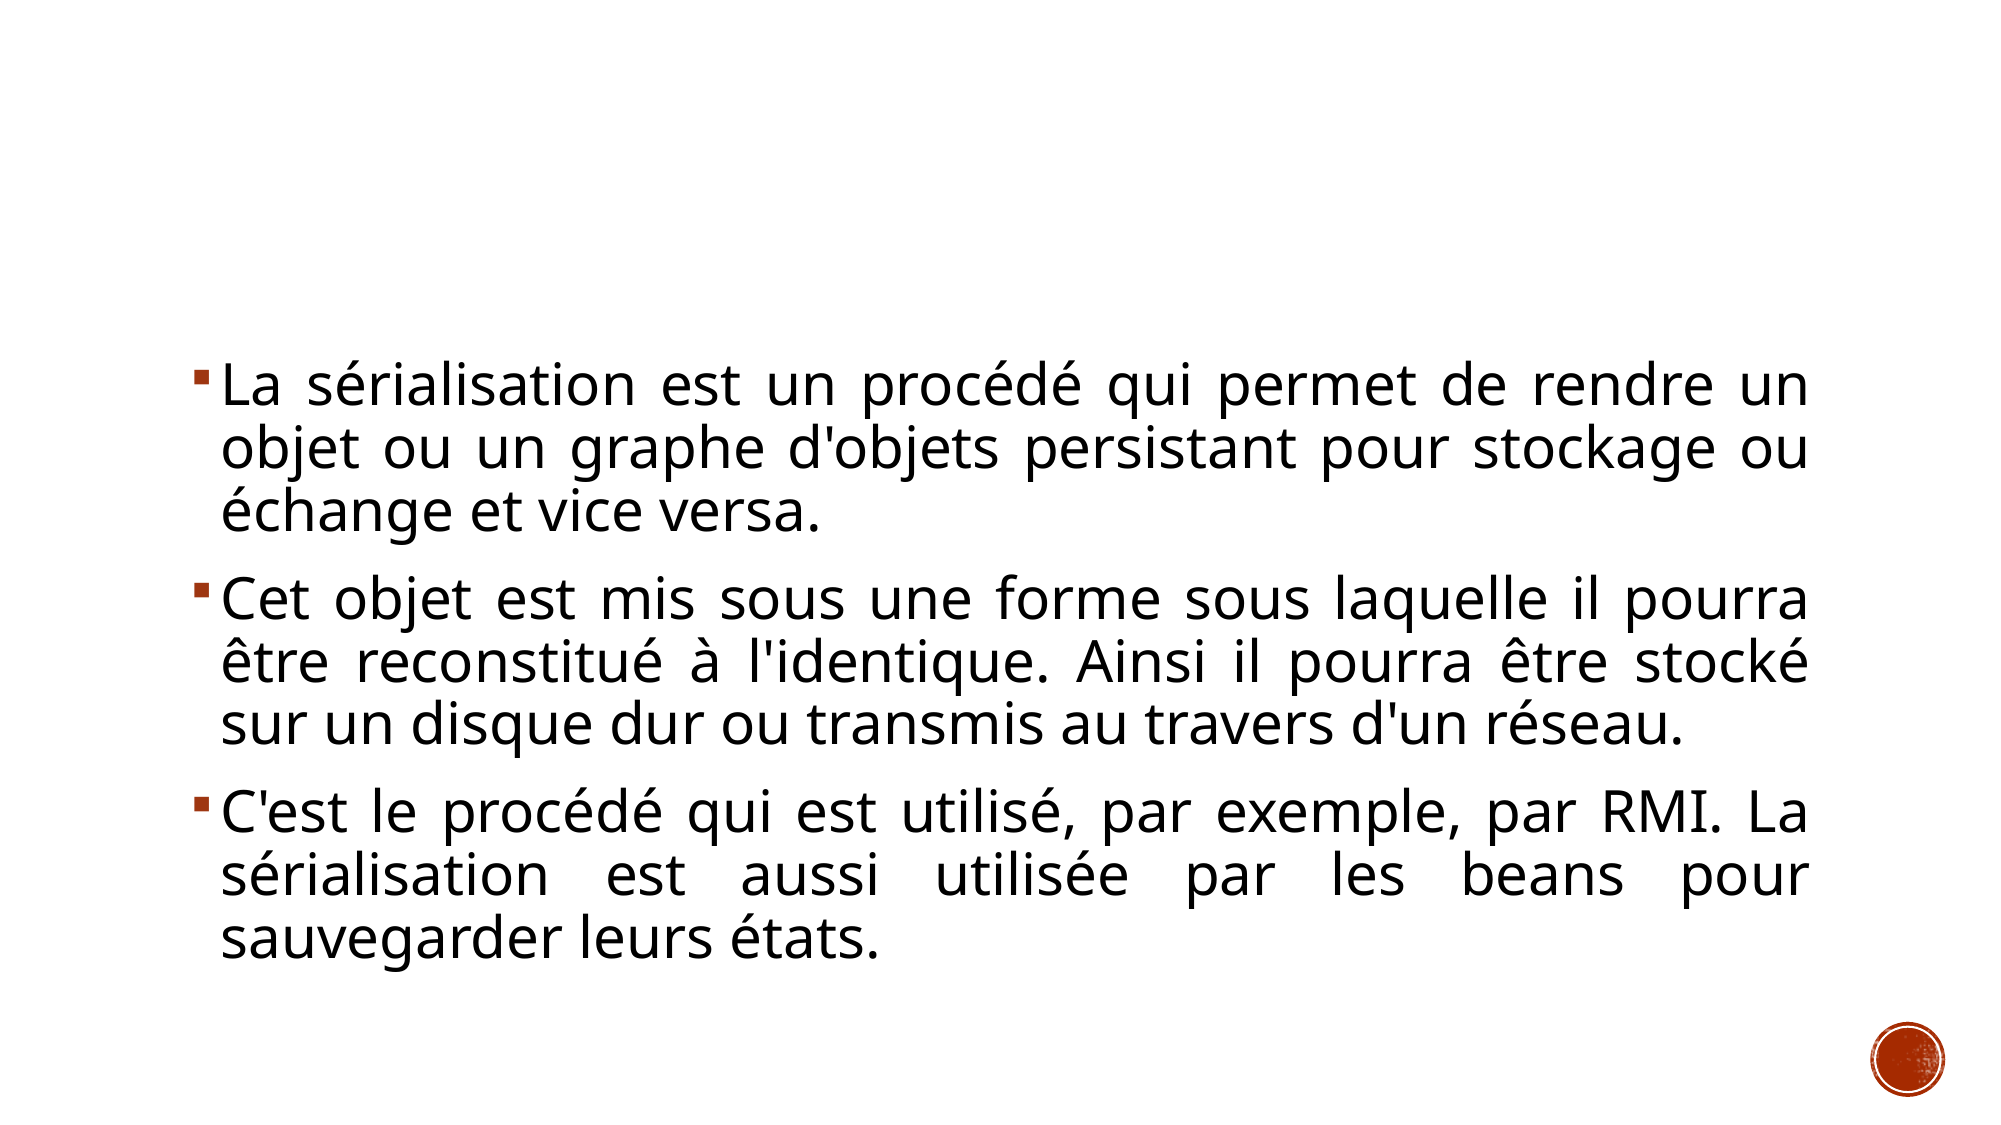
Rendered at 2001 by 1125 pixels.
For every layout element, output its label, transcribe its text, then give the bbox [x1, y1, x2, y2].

list La sérialisation est un procédé qui permet de rendre un objet ou un graphe d'objets persistant pour stockage ou échange et vice versa. Cet objet est mis sous une forme sous laquelle il pourra être reconstitué à l'identique. Ainsi il pourra être stocké sur un disque dur ou transmis au travers d'un réseau. C'est le procédé qui est utilisé, par exemple, par RMI. La sérialisation est aussi utilisée par les beans pour sauvegarder leurs états. [175, 348, 1826, 1013]
